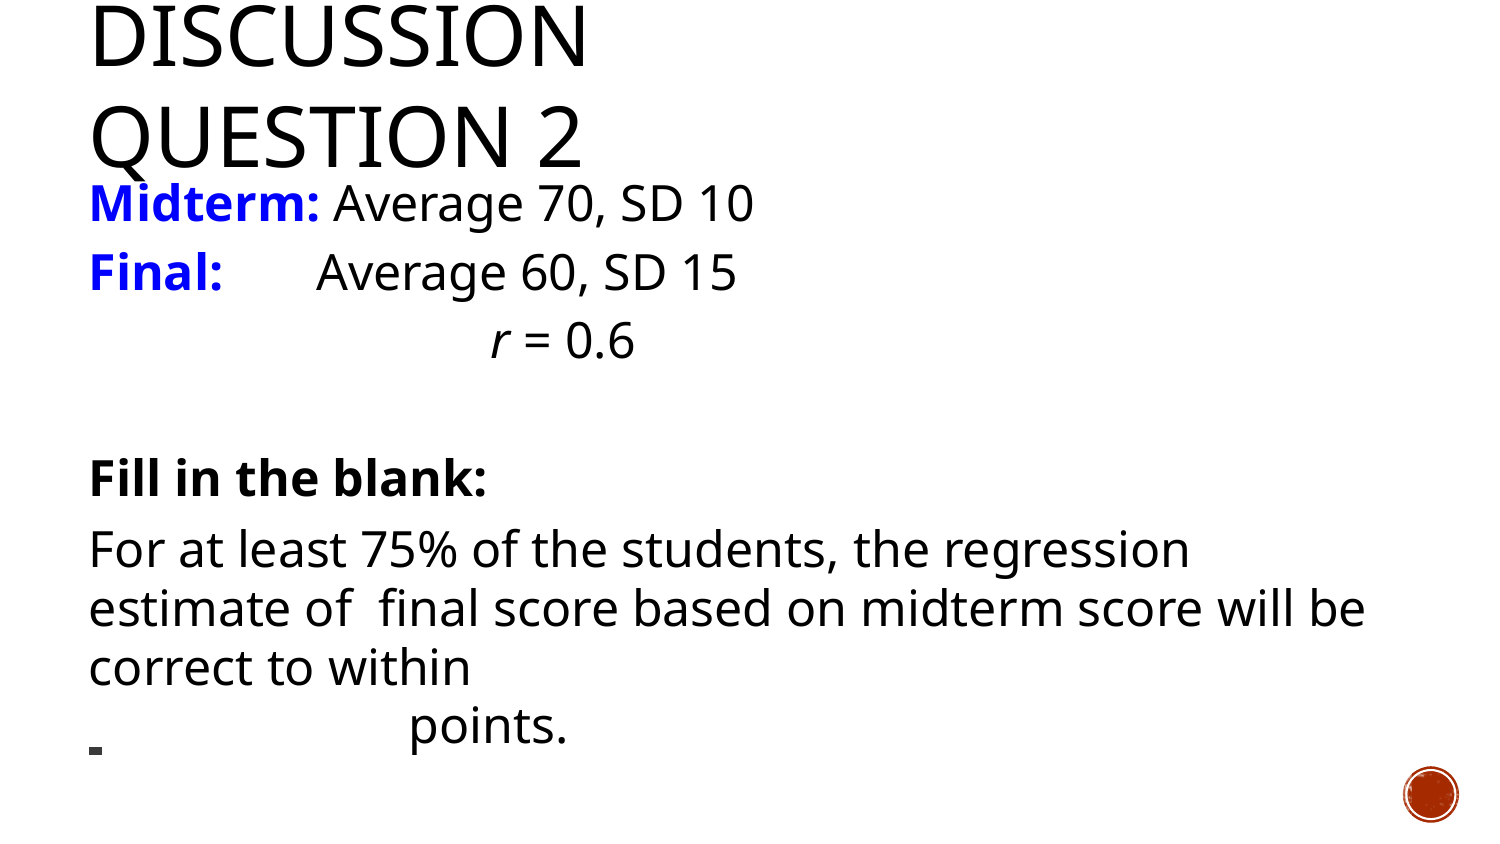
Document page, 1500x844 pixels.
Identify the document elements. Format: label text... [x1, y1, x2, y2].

text_box Final: [86, 238, 246, 301]
text_box Fill in the blank: For at least 75% of the students, the regression estimate of final score based on midterm score will be correct to within points. [86, 435, 1399, 754]
text_box Average 60, SD 15 r = 0.6 [314, 229, 740, 369]
title Discussion Question 2 [86, 0, 899, 185]
text_box Midterm: Average 70, SD 10 [86, 185, 838, 232]
